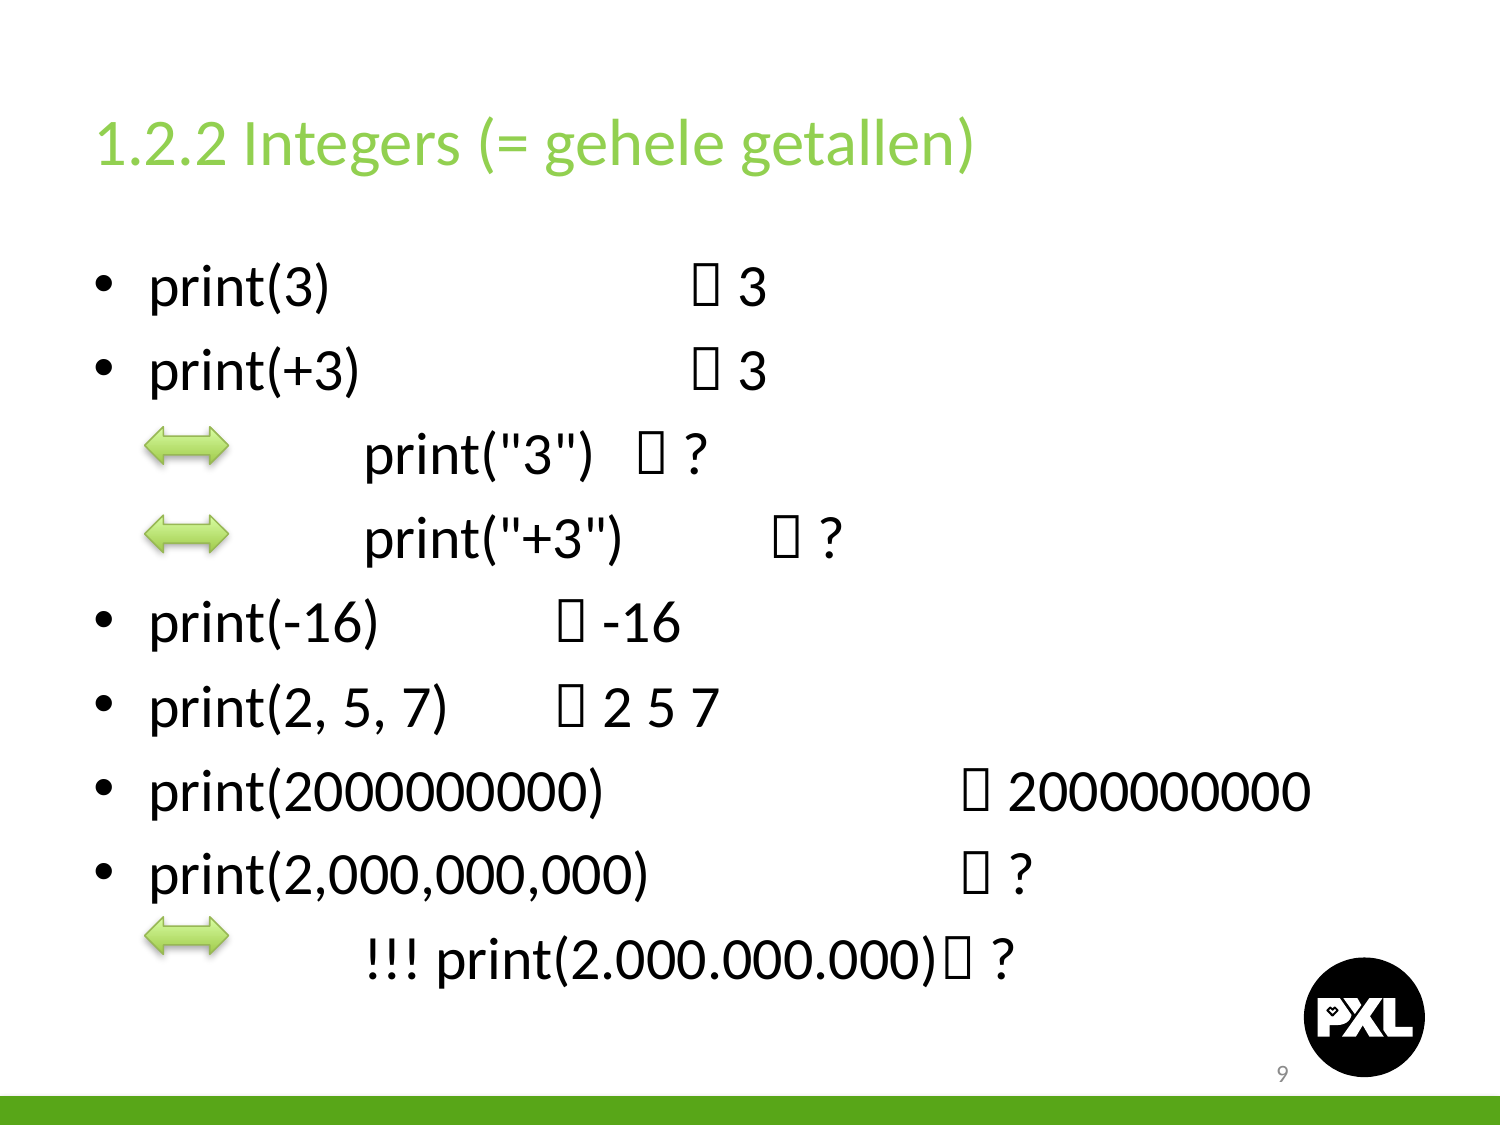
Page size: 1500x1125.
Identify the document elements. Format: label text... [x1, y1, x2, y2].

text_box [144, 426, 230, 465]
text_box [144, 514, 230, 554]
text_box [144, 916, 230, 956]
list print(3)  3 print(+3)  3 print("3")  ? print("+3")  ? print(-16)  -16 print(2, 5, 7)  2 5 7 print(2000000000)  2000000000 print(2,000,000,000)  ? !!! print(2.000.000.000) ? [78, 239, 1425, 1005]
slide_number 9 [1074, 1042, 1304, 1103]
text_box 1.2.2 Integers (= gehele getallen) [78, 91, 1425, 239]
